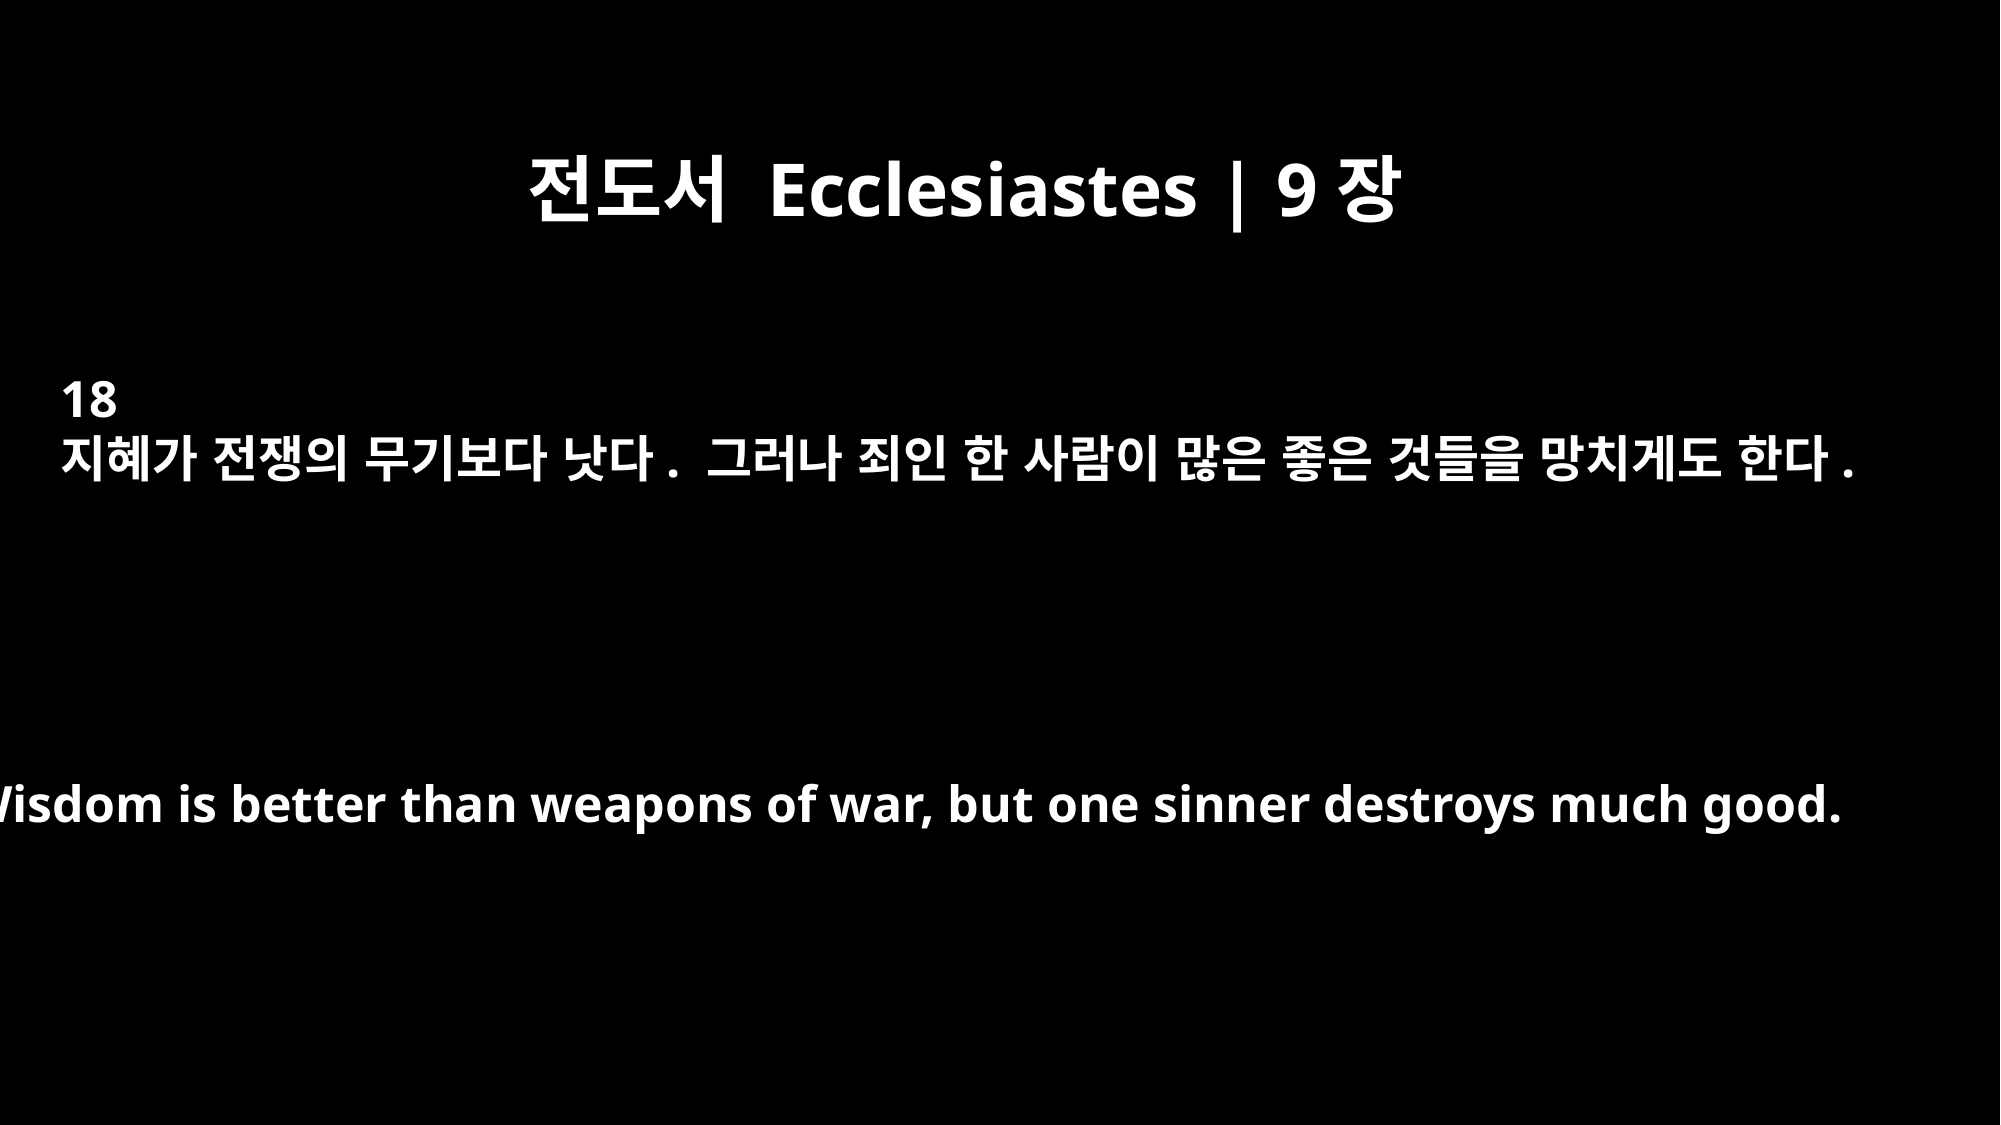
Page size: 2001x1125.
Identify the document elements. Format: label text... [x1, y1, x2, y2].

text_box Wisdom is better than weapons of war, but one sinner destroys much good. [0, 764, 1858, 840]
text_box 전도서 Ecclesiastes | 9장 [513, 136, 1419, 239]
text_box 18 지혜가 전쟁의 무기보다 낫다. 그러나 죄인 한 사람이 많은 좋은 것들을 망치게도 한다. [46, 359, 1871, 495]
